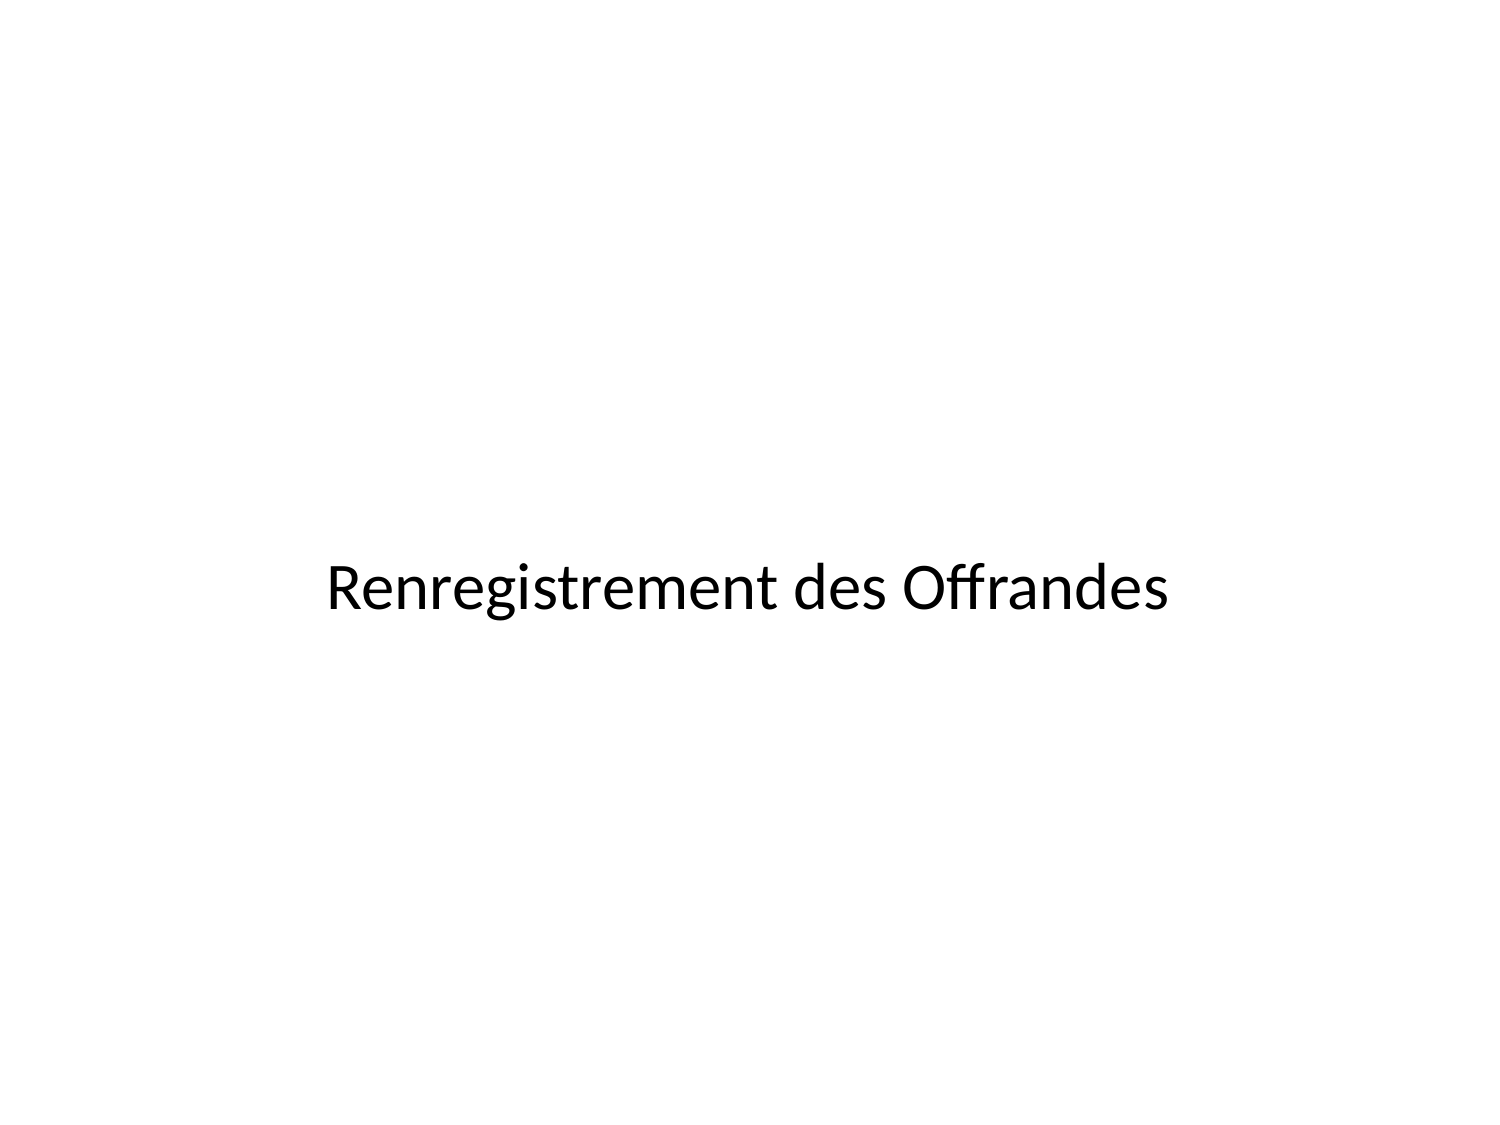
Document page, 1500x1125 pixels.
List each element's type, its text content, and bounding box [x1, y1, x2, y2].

list Renregistrement des Offrandes [73, 535, 1424, 654]
